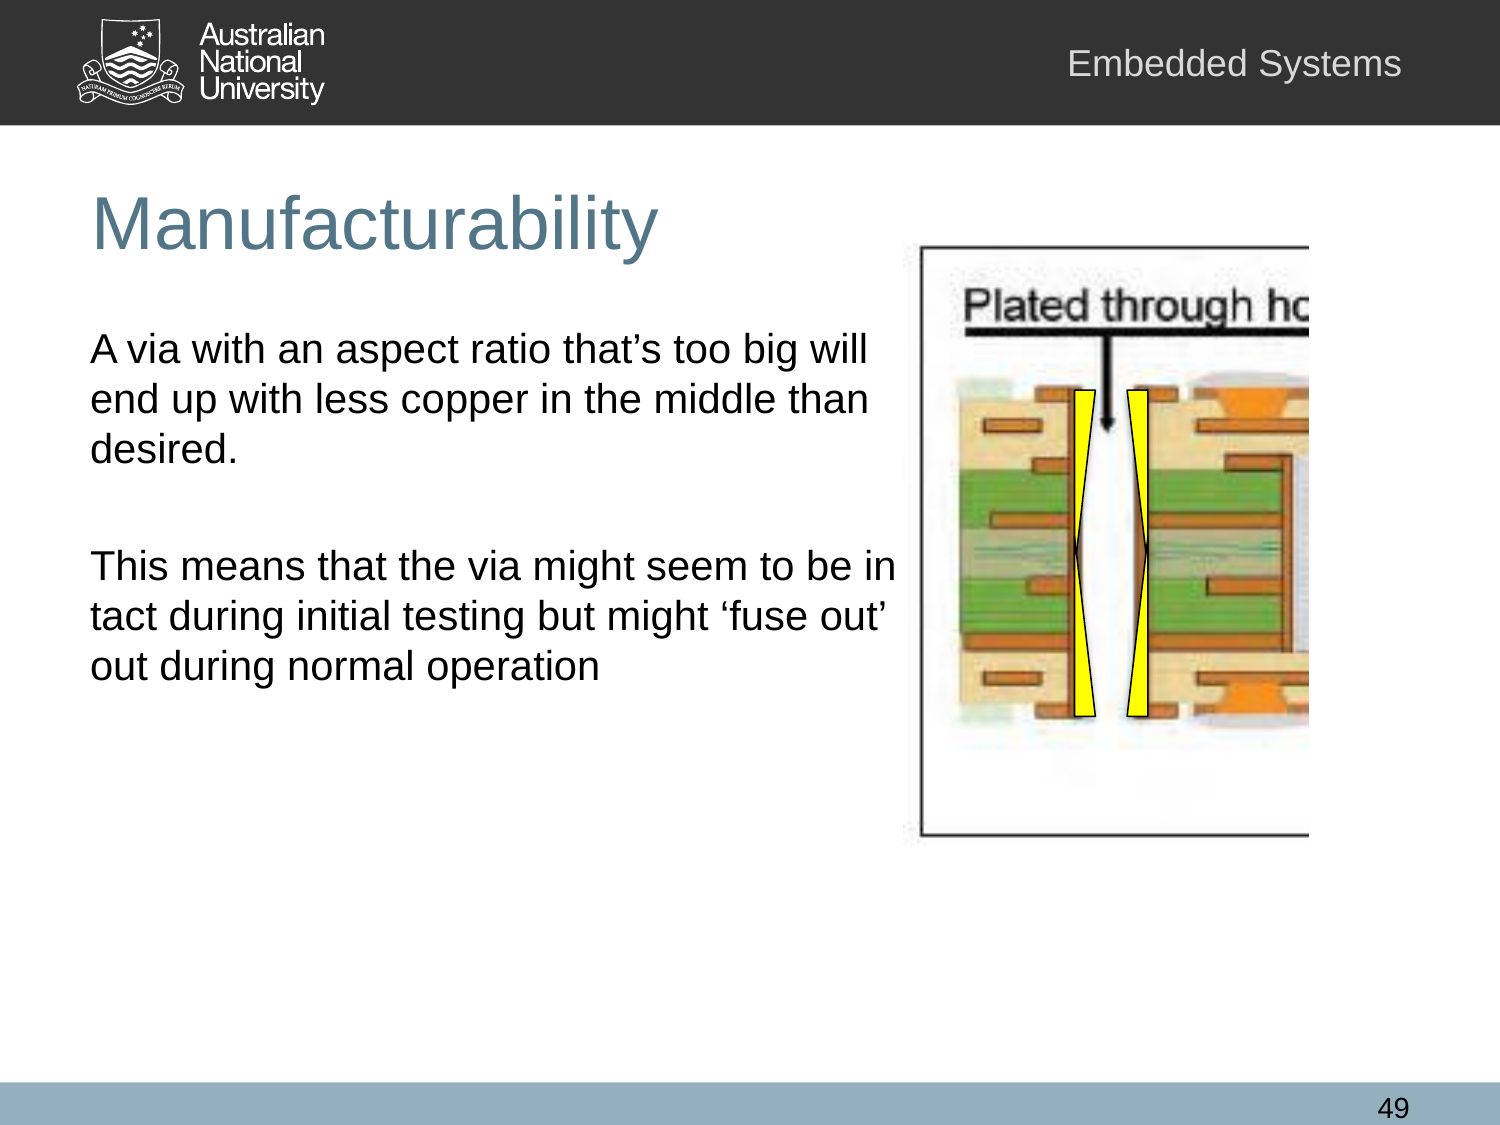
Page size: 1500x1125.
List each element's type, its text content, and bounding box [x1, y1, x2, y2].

title Manufacturability [76, 125, 1428, 314]
picture [903, 220, 1309, 853]
slide_number 49 [1328, 1082, 1426, 1118]
list A via with an aspect ratio that’s too big will end up with less copper in the middle than desired. This means that the via might seem to be in tact during initial testing but might ‘fuse out’ out during normal operation [74, 314, 925, 929]
